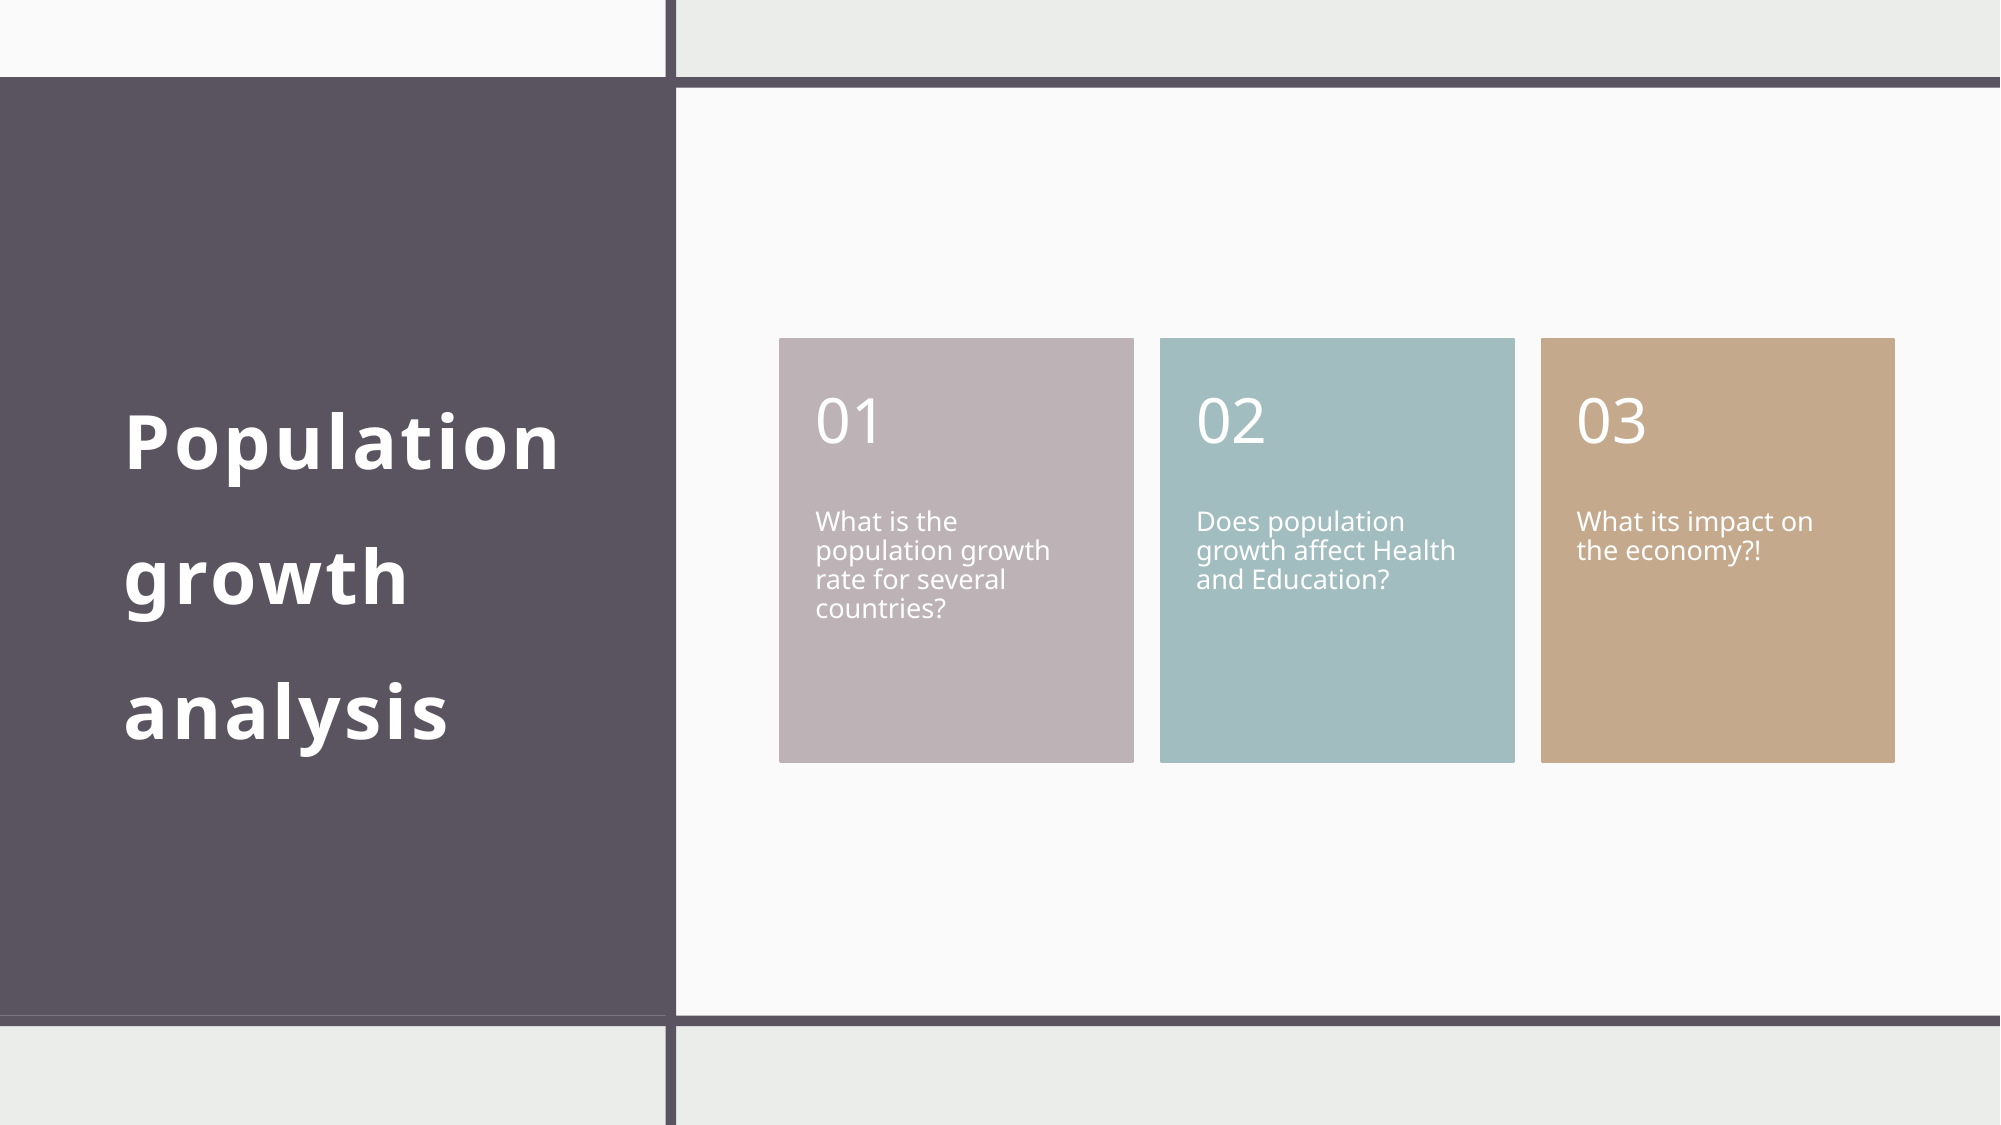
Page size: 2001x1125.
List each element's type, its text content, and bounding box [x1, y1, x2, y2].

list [780, 190, 1895, 910]
title Population growth analysis [105, 197, 618, 904]
text_box [0, 76, 2000, 89]
text_box [0, 1015, 665, 1027]
text_box [0, 1027, 665, 1125]
text_box [665, 0, 677, 76]
text_box [0, 89, 665, 1015]
text_box [677, 0, 2000, 76]
text_box [677, 1027, 2000, 1125]
text_box [0, 0, 665, 76]
text_box [665, 89, 677, 1125]
text_box [677, 89, 2000, 1015]
text_box [677, 1015, 2000, 1027]
